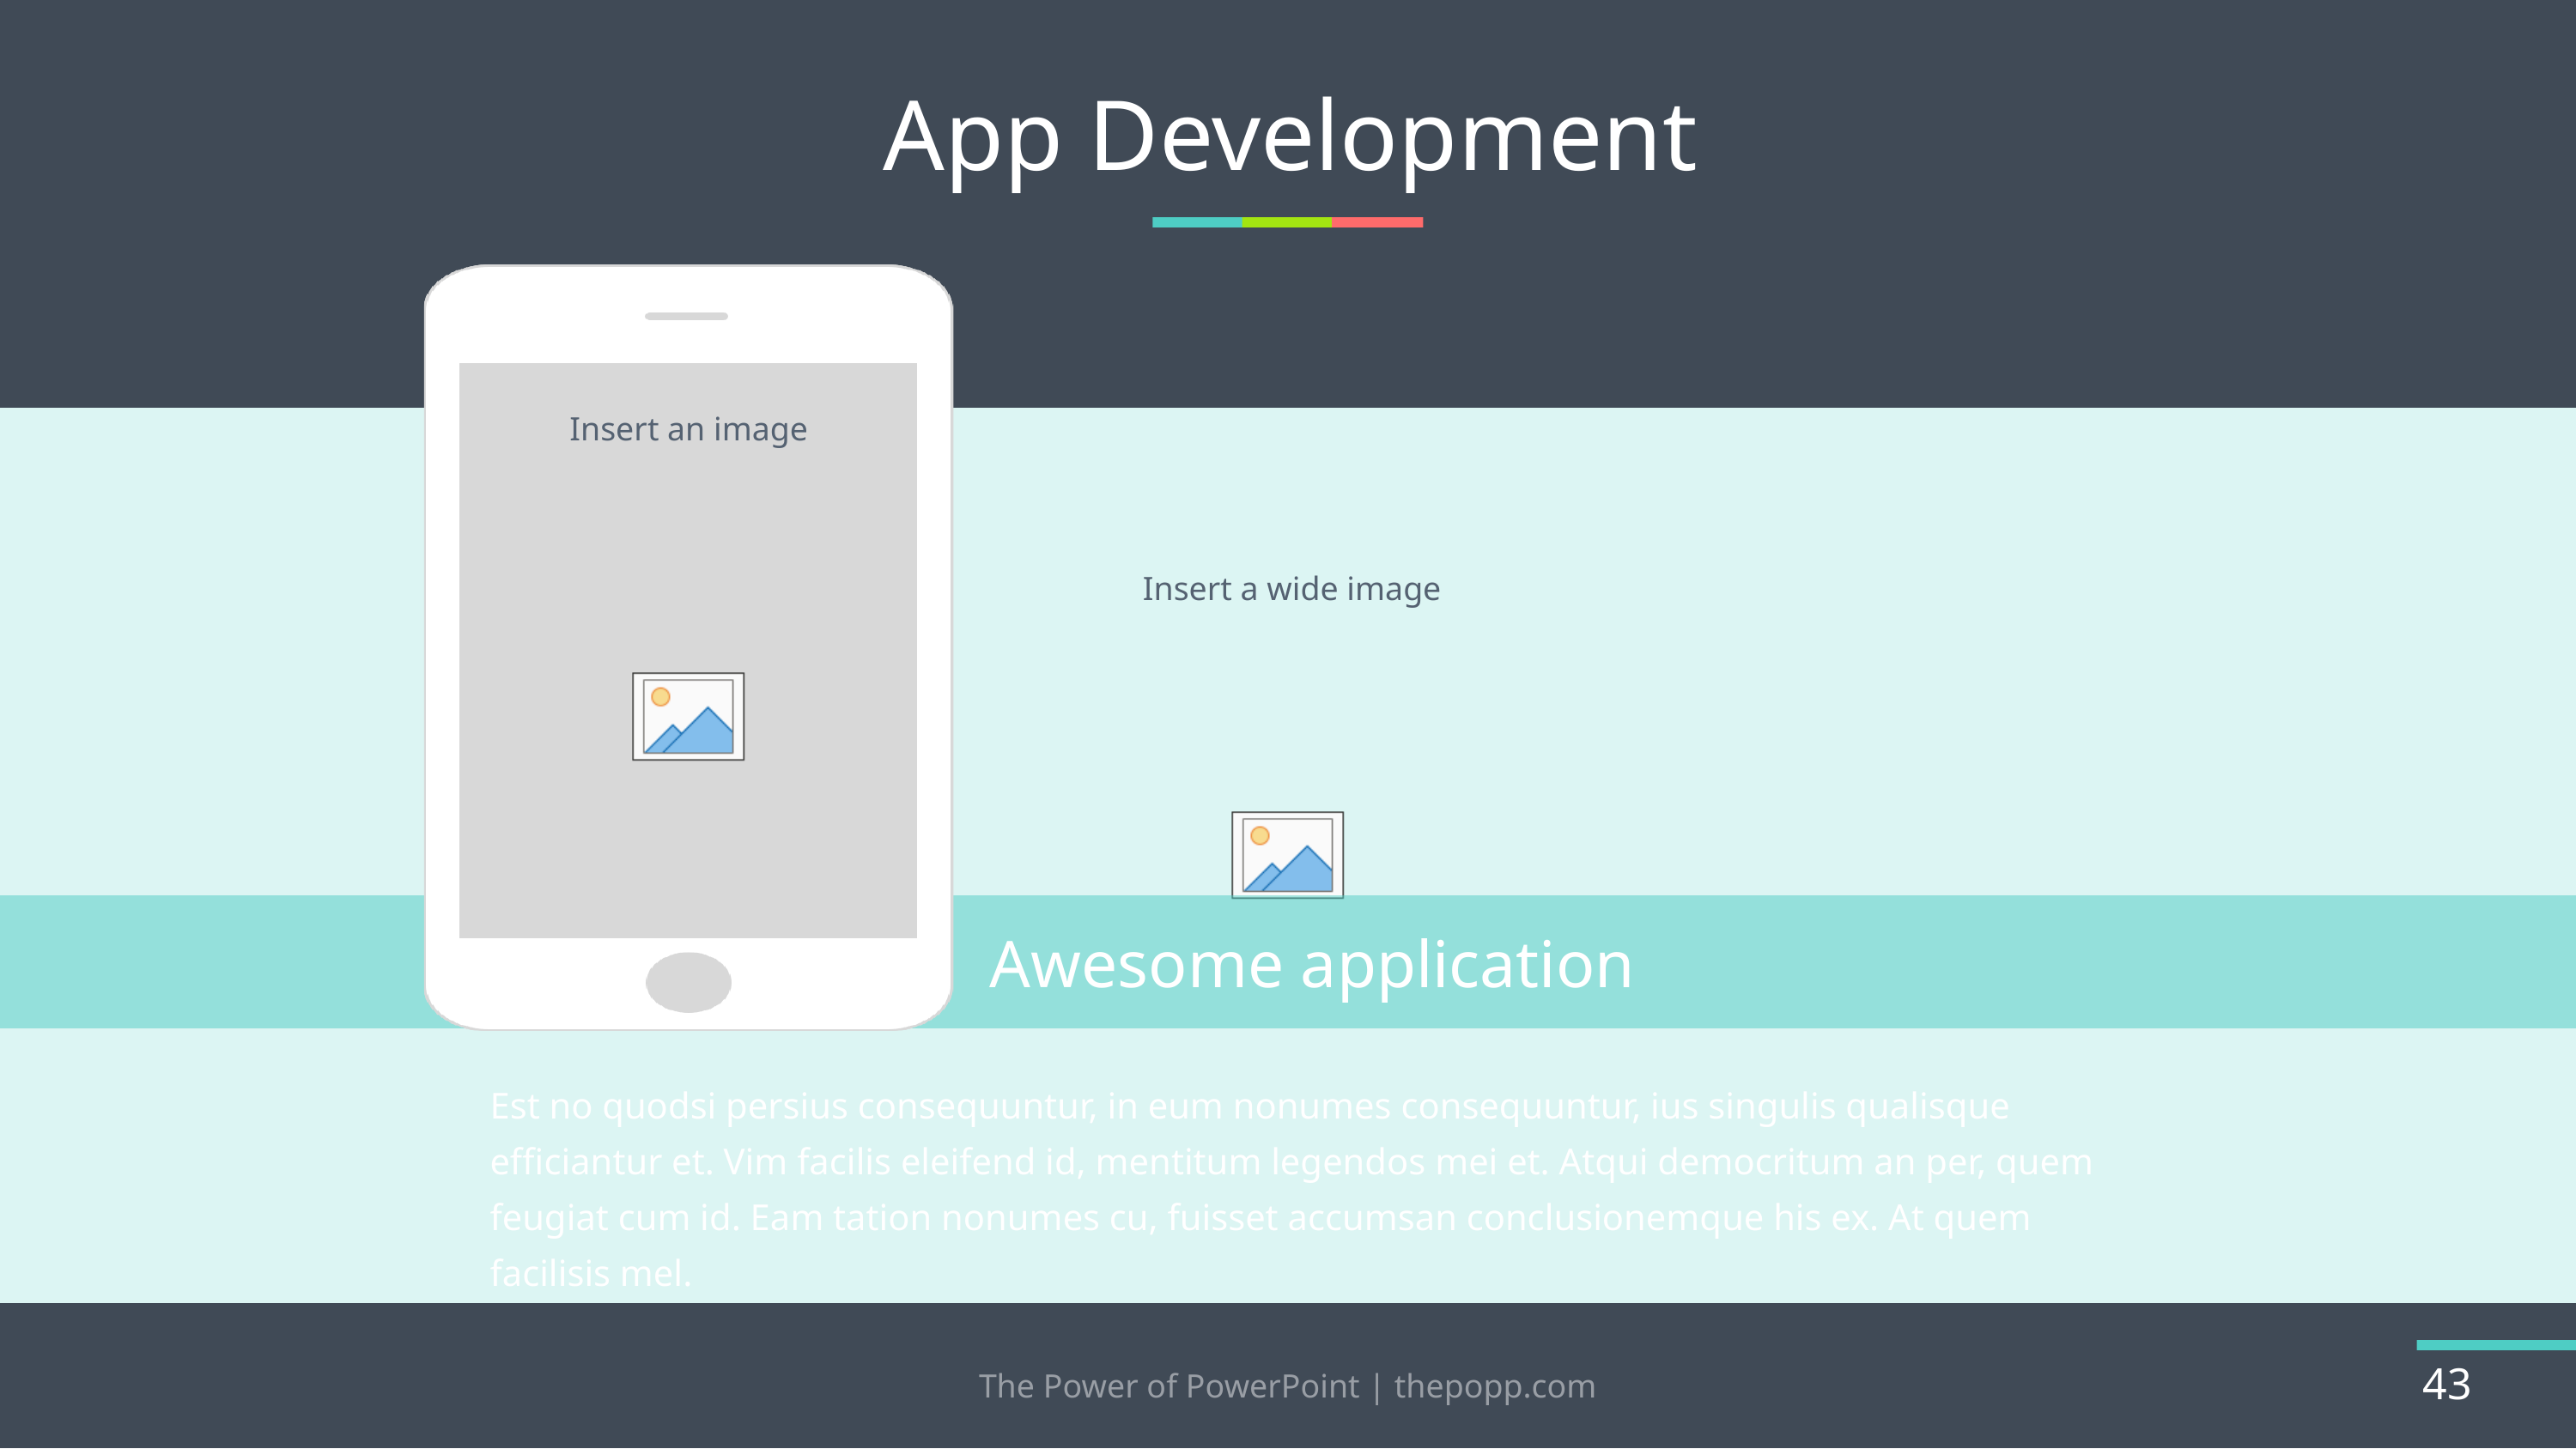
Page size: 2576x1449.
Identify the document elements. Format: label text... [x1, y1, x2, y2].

list [423, 264, 954, 407]
picture [0, 402, 2576, 1304]
footer The Power of PowerPoint | thepopp.com [853, 1349, 1723, 1427]
slide_number 43 [2409, 1351, 2576, 1421]
title App Development [69, 49, 2512, 230]
